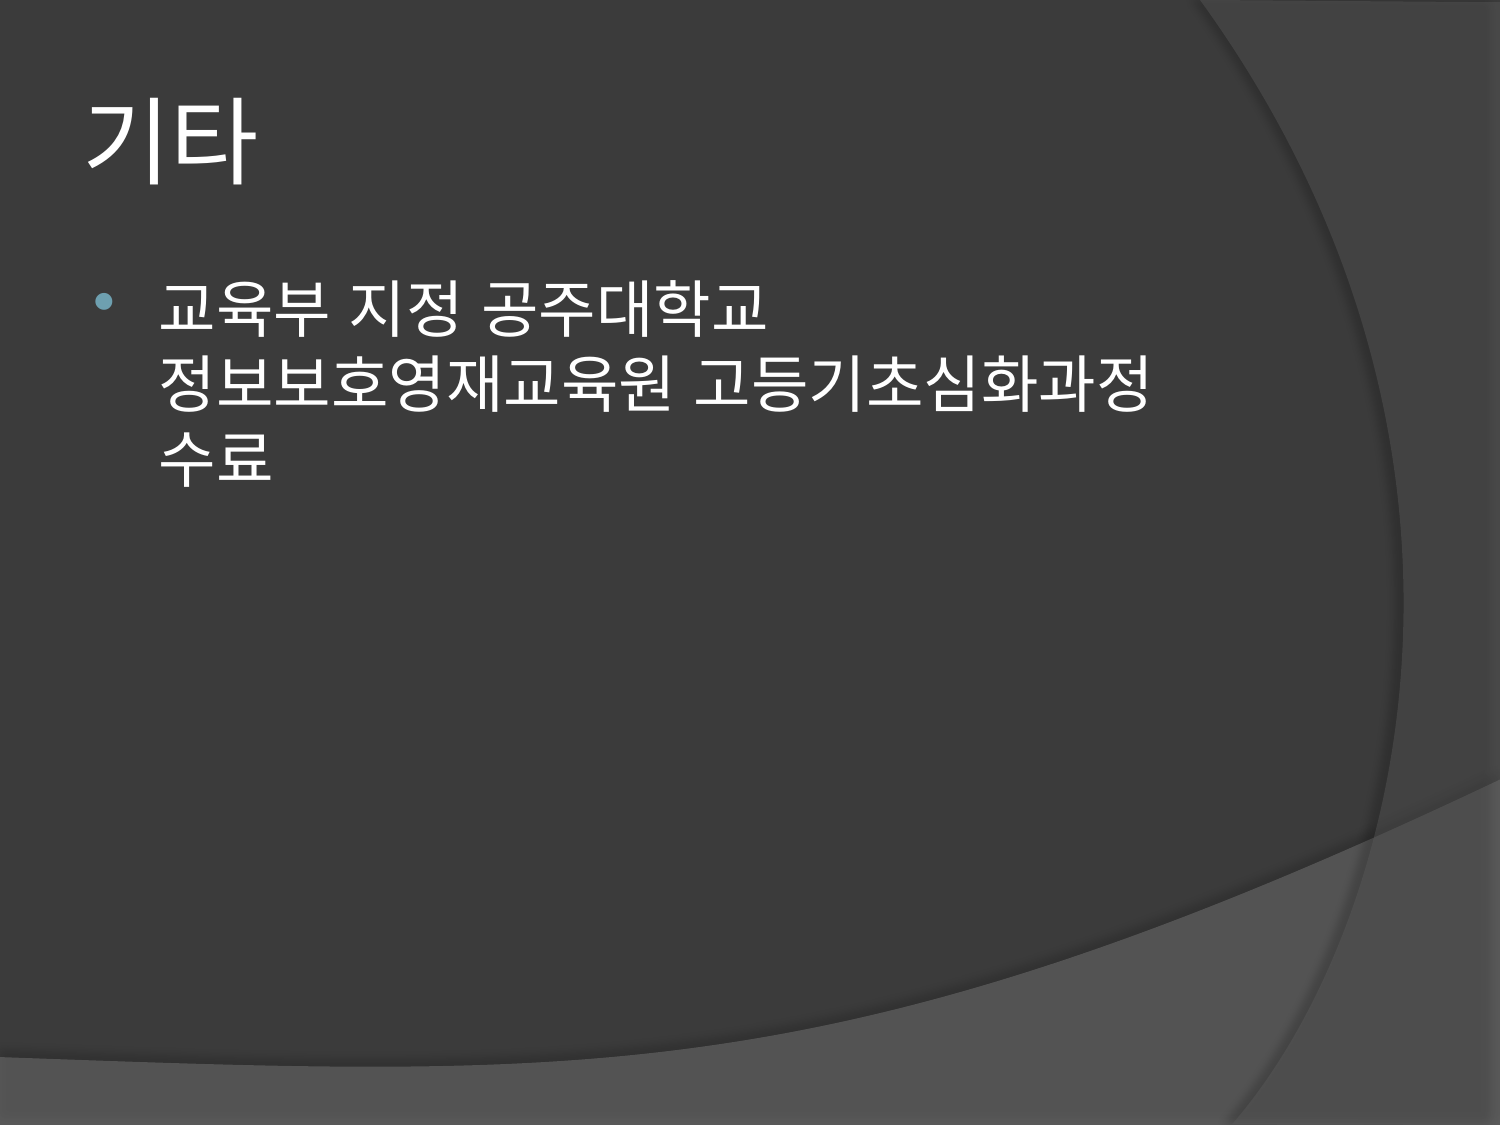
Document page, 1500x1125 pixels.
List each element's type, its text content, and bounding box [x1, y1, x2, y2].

list 교육부 지정 공주대학교 정보보호영재교육원 고등기초심화과정 수료 [75, 262, 1300, 1005]
title 기타 [75, 45, 1300, 233]
